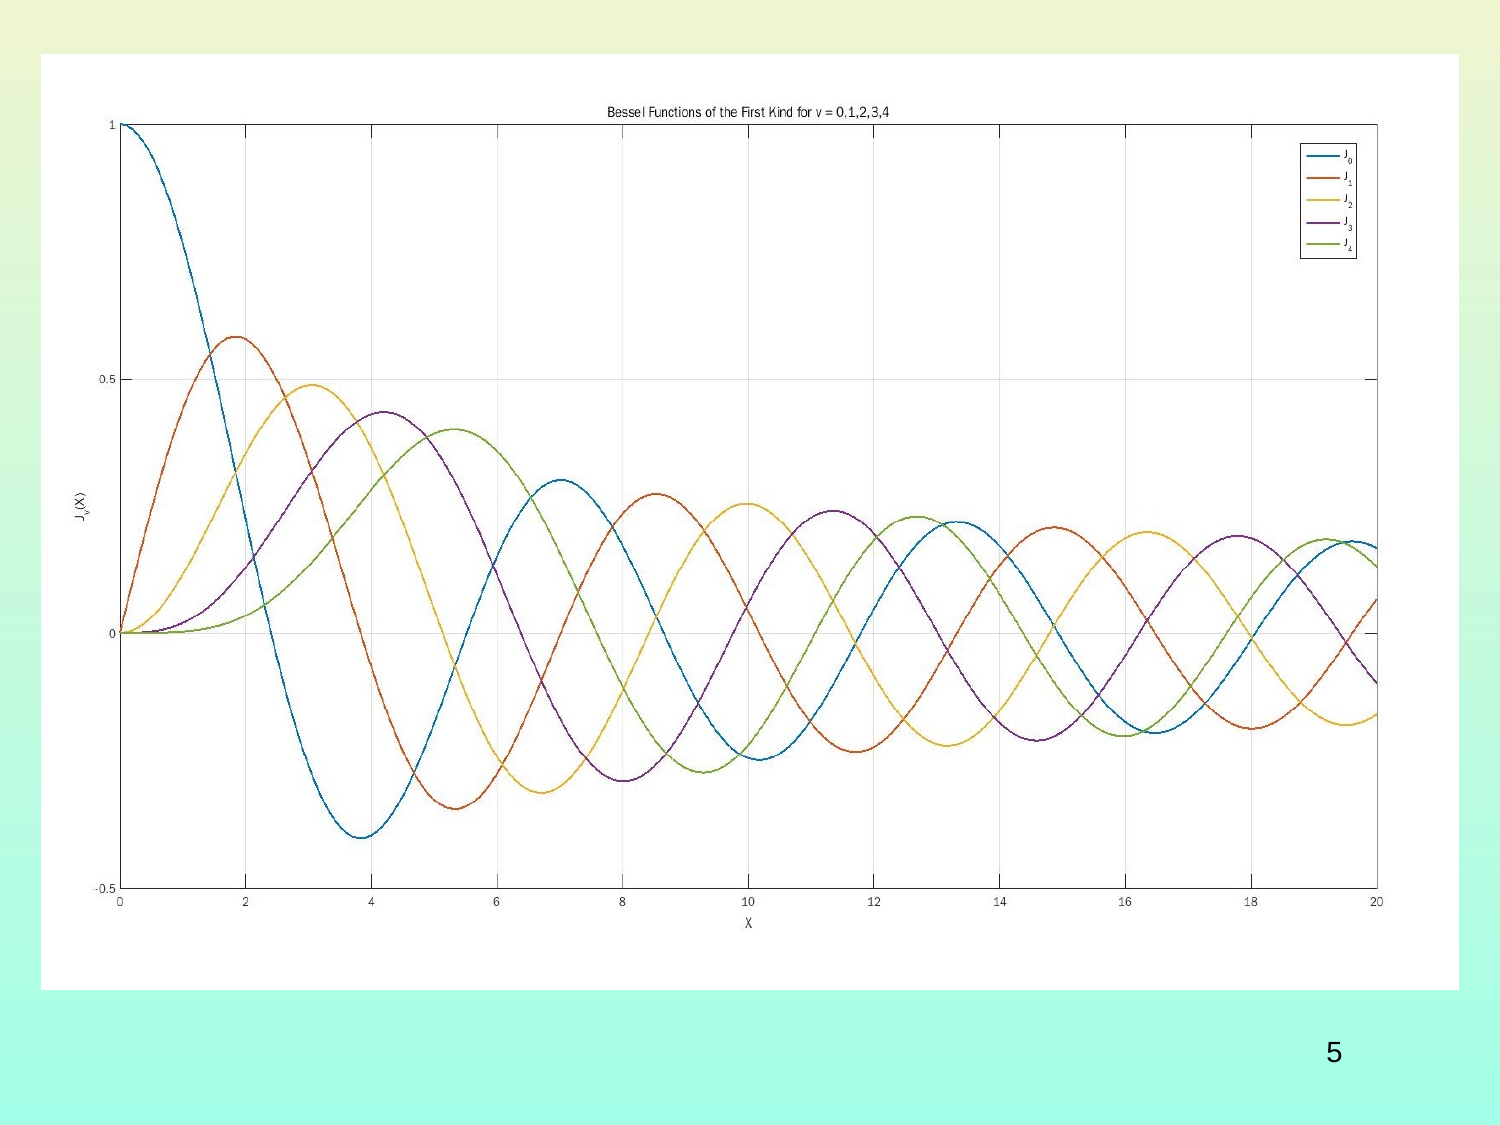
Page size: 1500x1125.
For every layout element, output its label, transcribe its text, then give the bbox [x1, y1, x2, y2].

slide_number 5 [1147, 1021, 1358, 1081]
picture [40, 54, 1459, 990]
